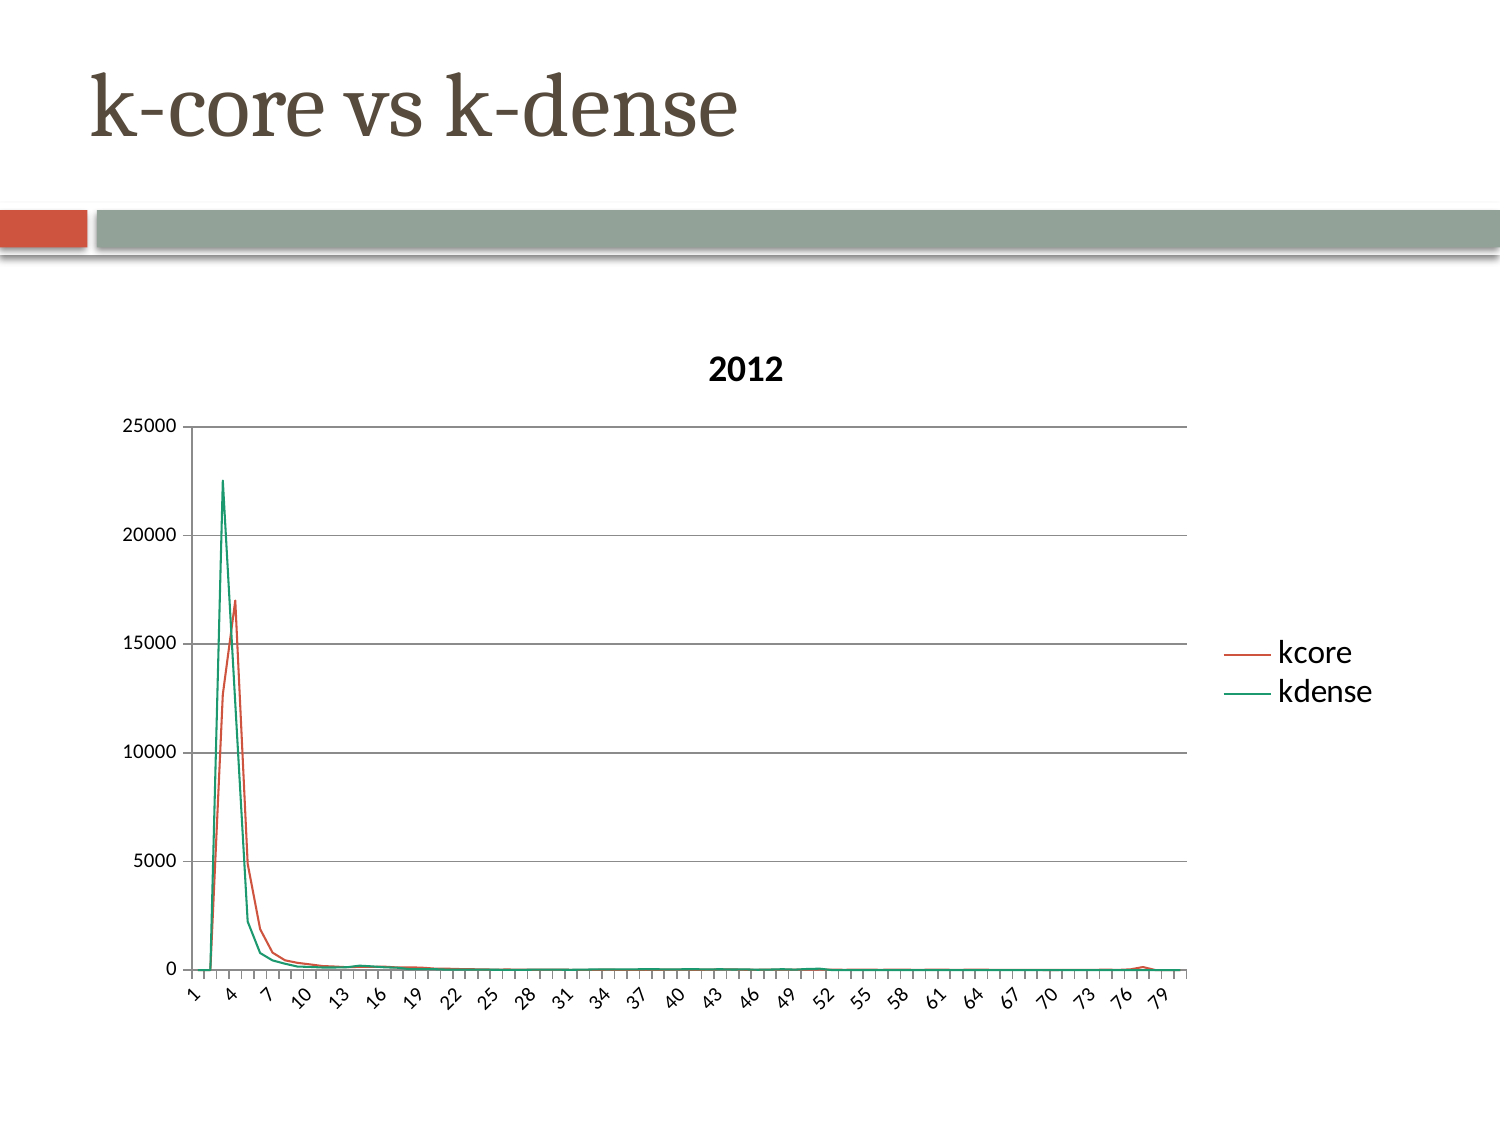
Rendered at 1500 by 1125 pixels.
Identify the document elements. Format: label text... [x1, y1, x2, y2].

title k-core vs k-dense [75, 6, 1425, 194]
chart [95, 319, 1396, 1030]
